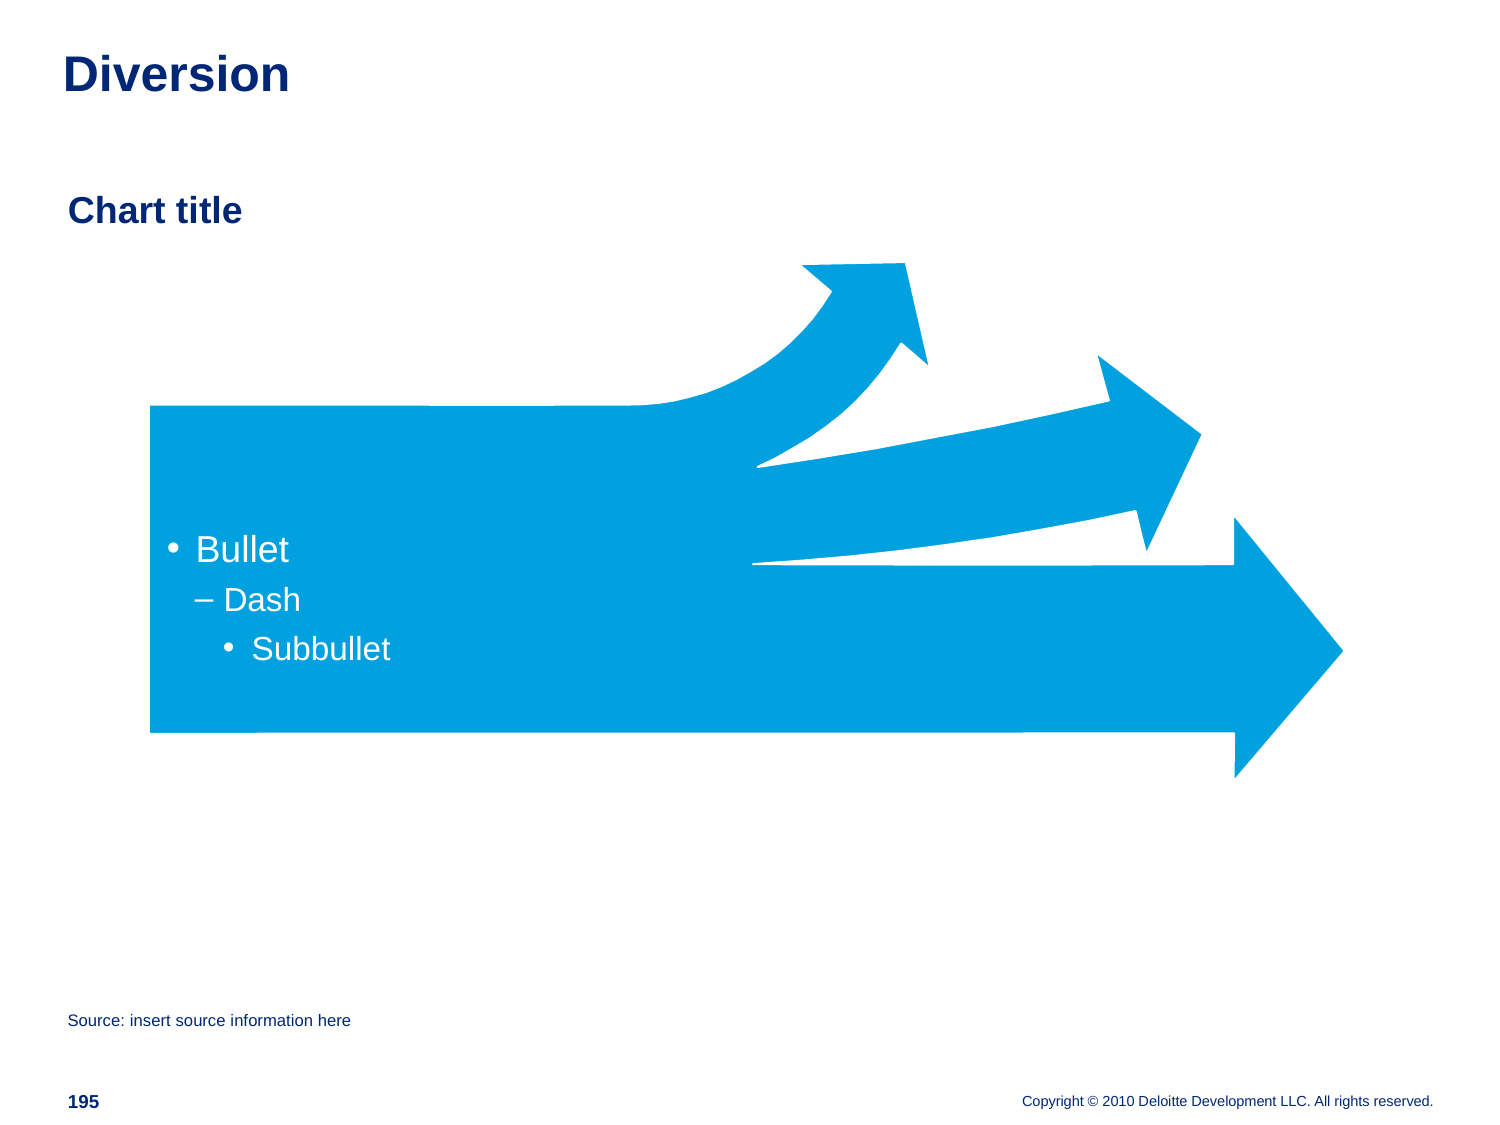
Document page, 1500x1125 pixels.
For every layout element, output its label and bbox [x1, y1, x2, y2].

list [166, 525, 423, 669]
title [63, 47, 1437, 145]
text_box [67, 1009, 723, 1031]
text_box [148, 262, 1345, 782]
text_box [67, 185, 389, 231]
